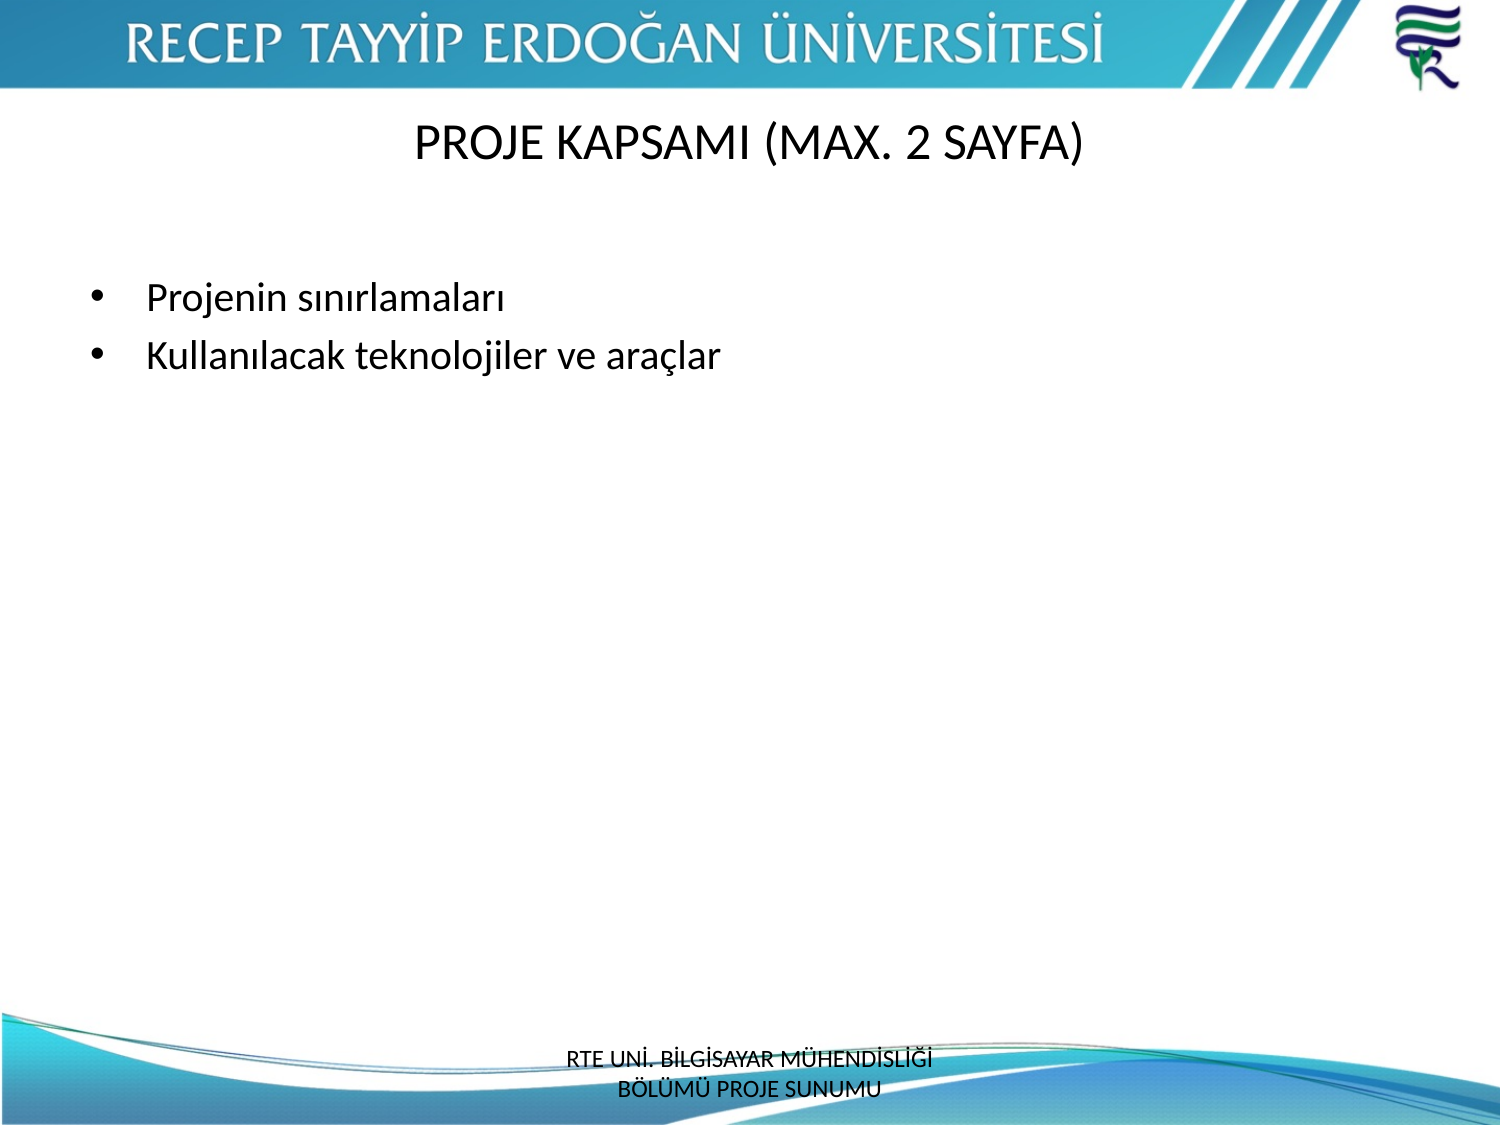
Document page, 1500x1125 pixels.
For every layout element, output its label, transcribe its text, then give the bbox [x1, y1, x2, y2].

list Projenin sınırlamaları Kullanılacak teknolojiler ve araçlar [75, 262, 1425, 1005]
picture [0, 0, 1500, 1125]
title PROJE KAPSAMI (MAX. 2 SAYFA) [75, 45, 1425, 233]
footer RTE UNİ. BİLGİSAYAR MÜHENDİSLİĞİ BÖLÜMÜ PROJE SUNUMU [512, 1042, 988, 1103]
